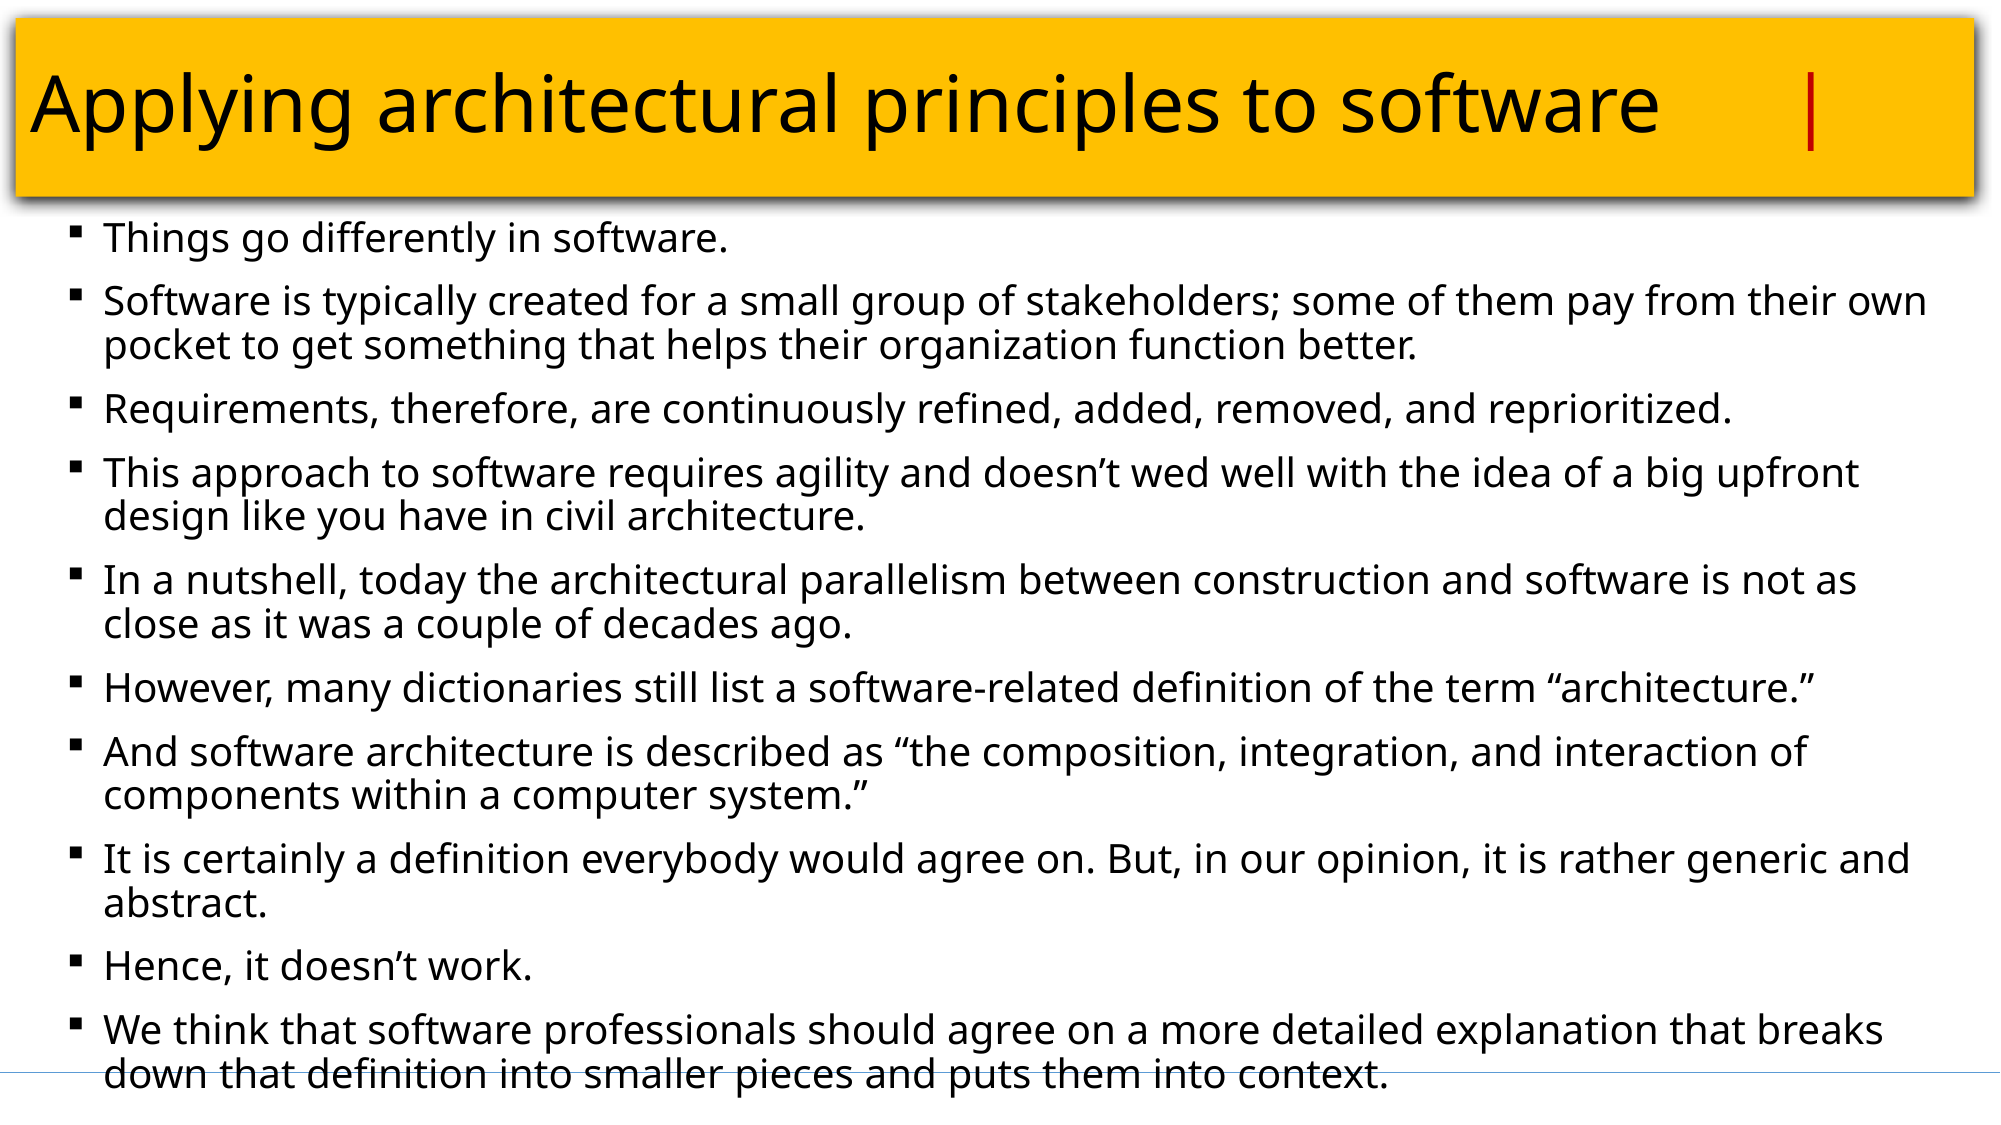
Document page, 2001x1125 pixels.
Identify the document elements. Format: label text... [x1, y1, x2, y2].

title Applying architectural principles to software | [15, 18, 1975, 197]
list Things go differently in software. Software is typically created for a small group of stakeholders; some of them pay from their own pocket to get something that helps their organization function better. Requirements, therefore, are continuously refined, added, removed, and reprioritized. This approach to software requires agility and doesn’t wed well with the idea of a big upfront design like you have in civil architecture. In a nutshell, today the architectural parallelism between construction and software is not as close as it was a couple of decades ago. However, many dictionaries still list a software-related definition of the term “architecture.” And software architecture is described as “the composition, integration, and interaction of components within a computer system.” It is certainly a definition everybody would agree on. But, in our opinion, it is rather generic and abstract. Hence, it doesn’t work. We think that software professionals should agree on a more detailed explanation that breaks down that definition into smaller pieces and puts them into context. [15, 209, 1975, 1112]
